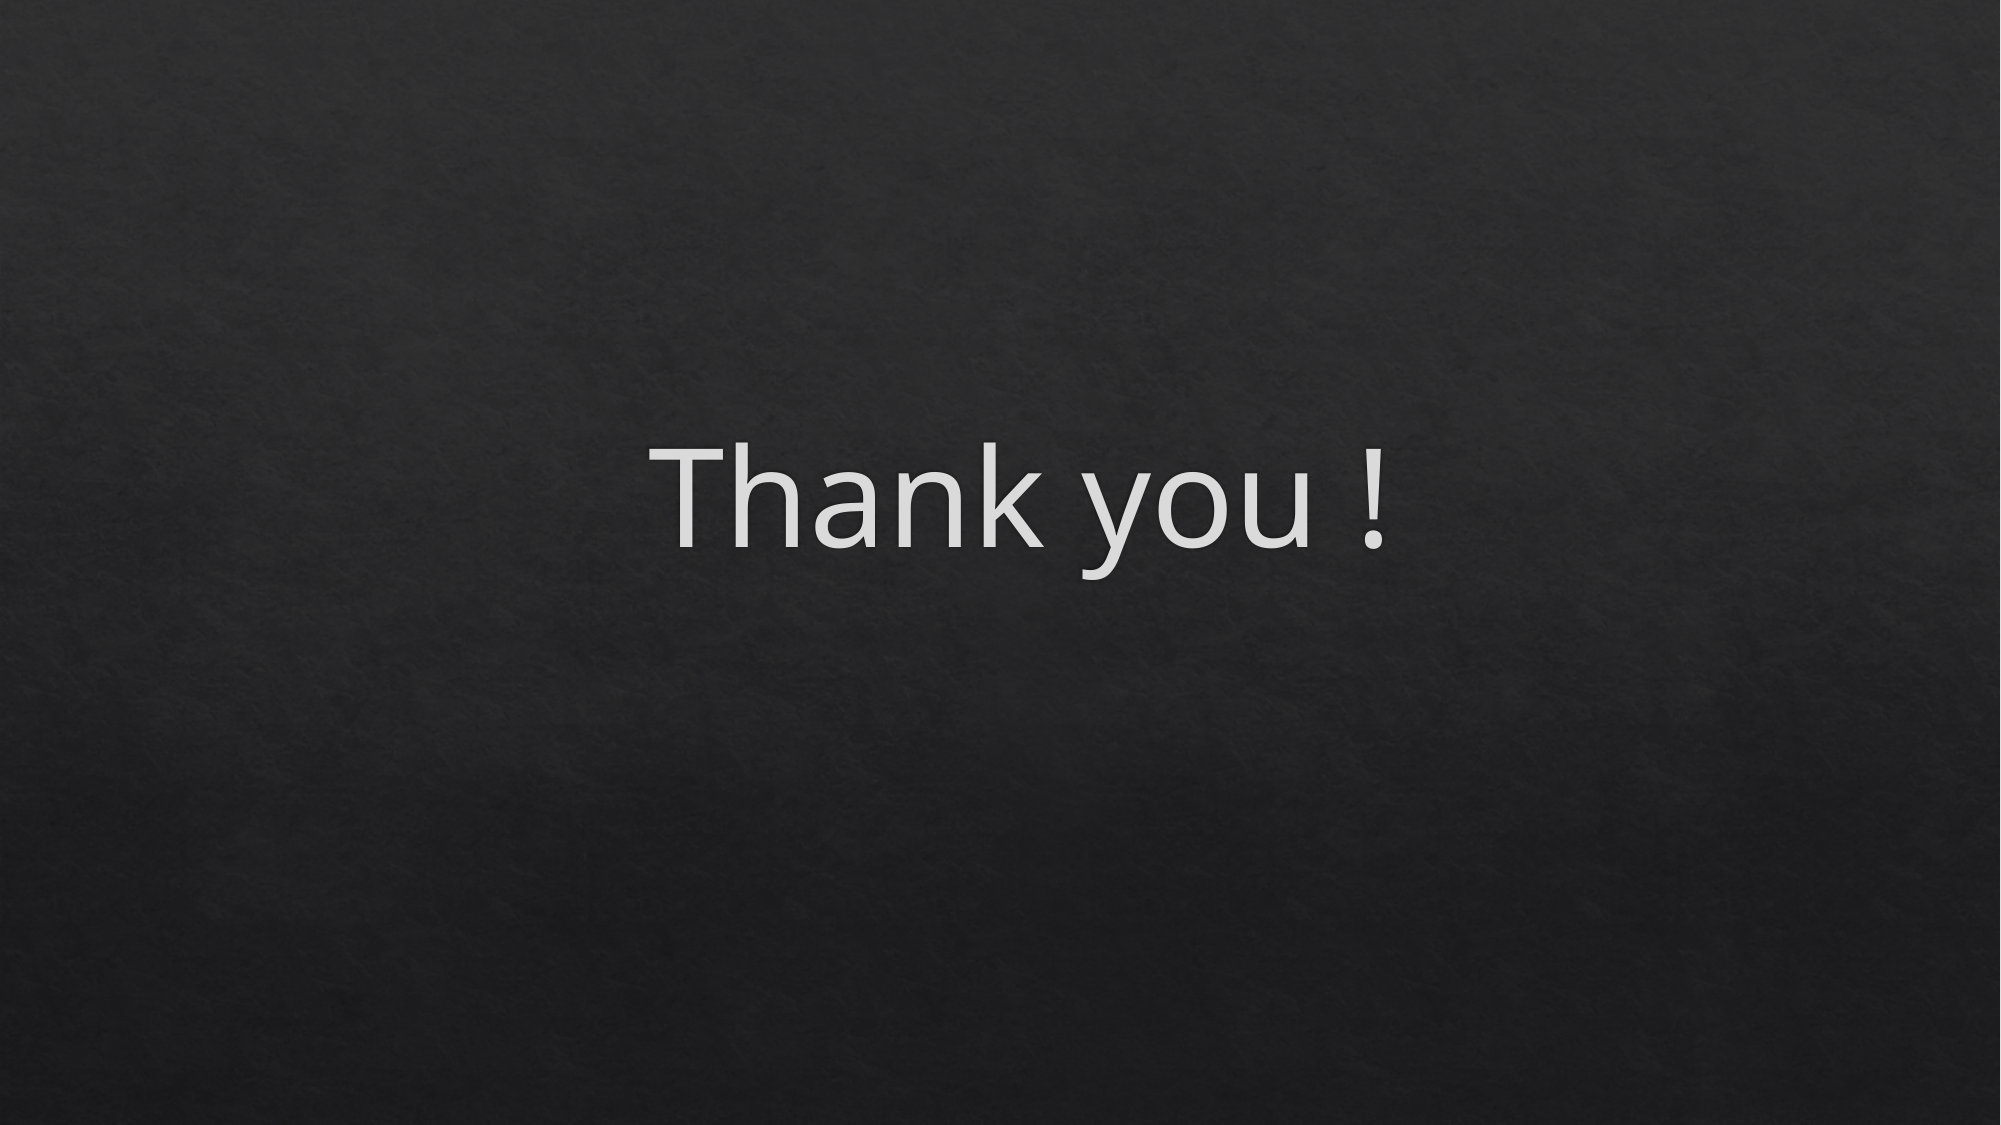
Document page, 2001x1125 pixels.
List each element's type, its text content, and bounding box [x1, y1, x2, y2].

title Thank you ! [308, 341, 1734, 583]
